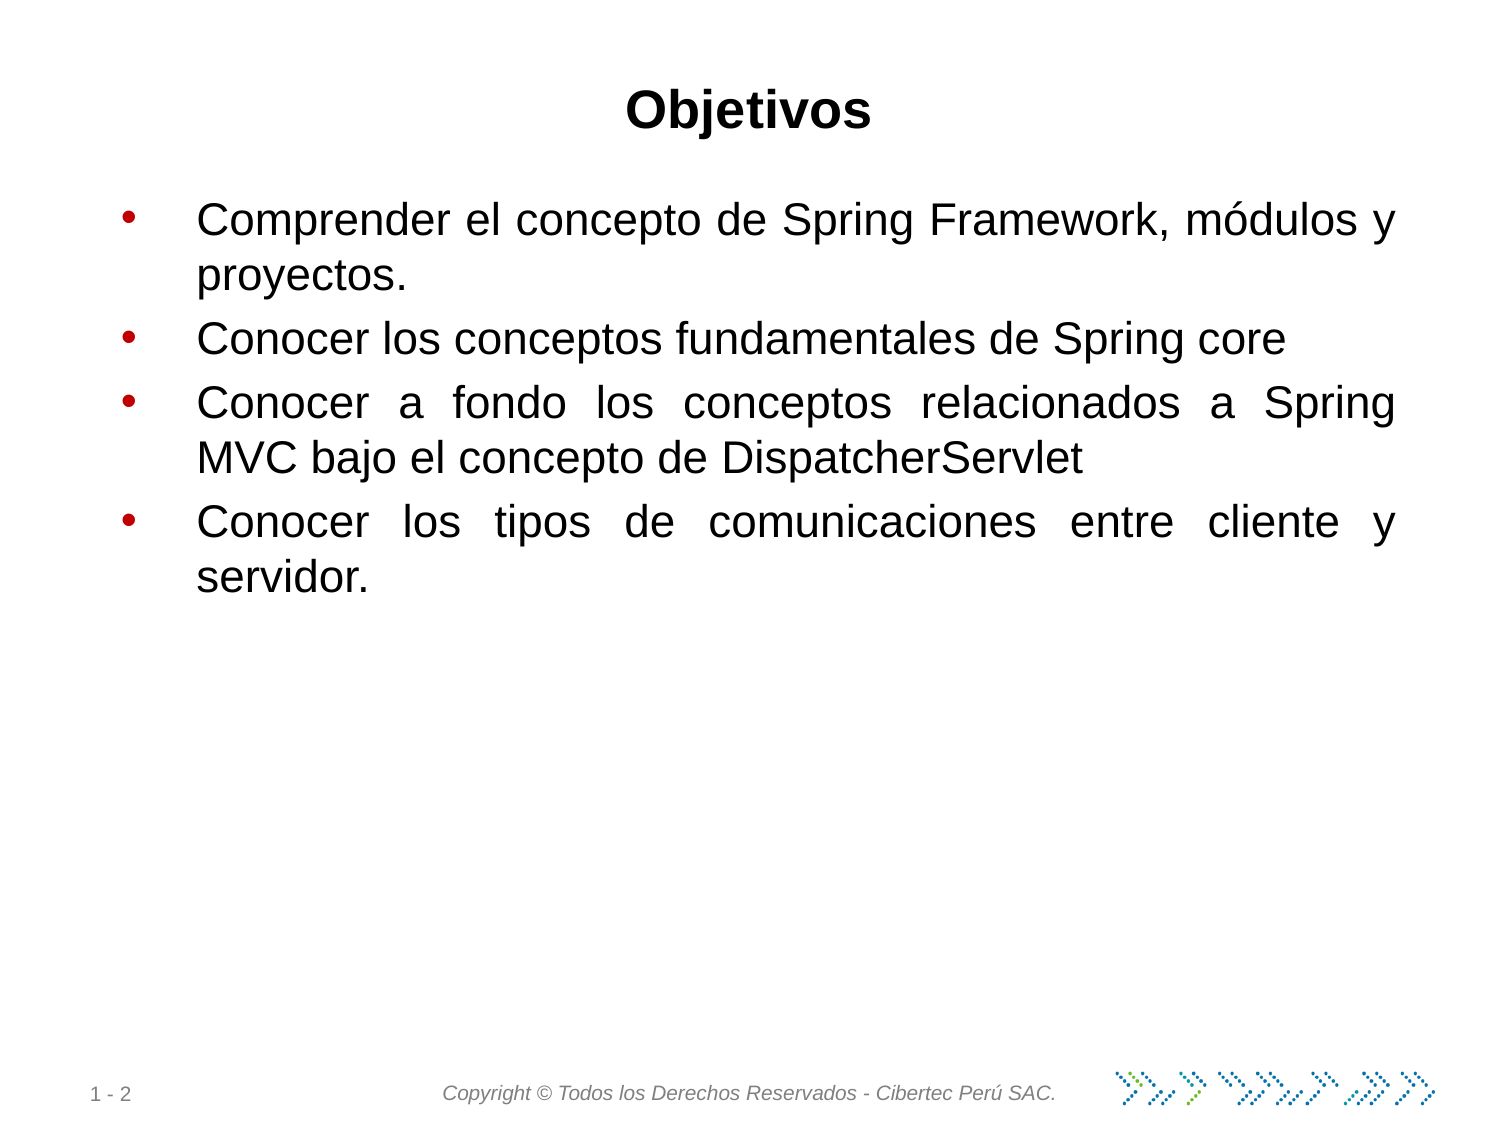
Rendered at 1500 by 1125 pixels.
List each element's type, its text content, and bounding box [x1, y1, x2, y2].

list Comprender el concepto de Spring Framework, módulos y proyectos. Conocer los conceptos fundamentales de Spring core Conocer a fondo los conceptos relacionados a Spring MVC bajo el concepto de DispatcherServlet Conocer los tipos de comunicaciones entre cliente y servidor. [100, 187, 1399, 681]
title Objetivos [99, 72, 1399, 216]
picture [1107, 1071, 1445, 1108]
